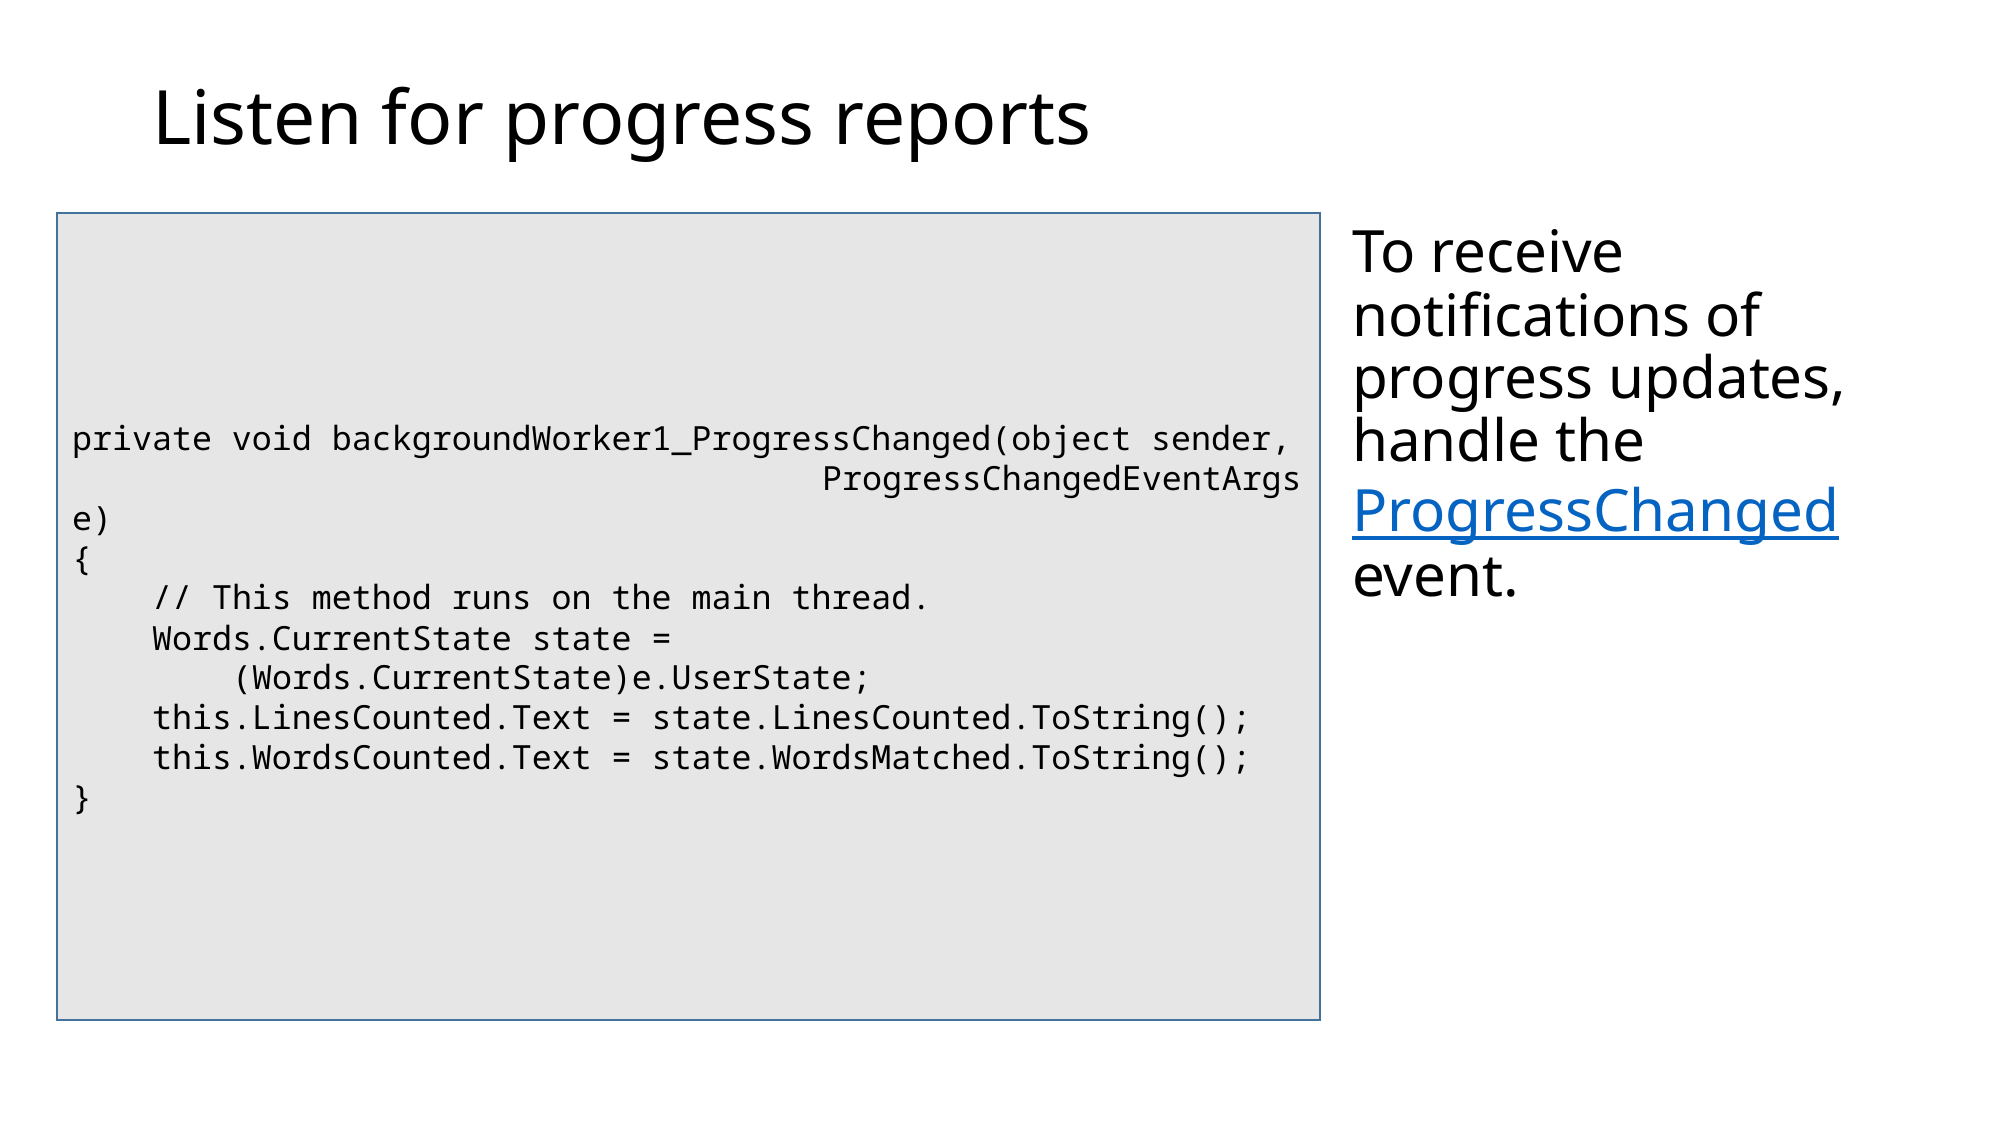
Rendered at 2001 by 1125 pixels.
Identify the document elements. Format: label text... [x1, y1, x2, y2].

list To receive notifications of progress updates, handle the ProgressChanged event. [1337, 215, 1863, 1014]
text_box private void backgroundWorker1_ProgressChanged(object sender, ProgressChangedEventArgs e) { // This method runs on the main thread. Words.CurrentState state = (Words.CurrentState)e.UserState; this.LinesCounted.Text = state.LinesCounted.ToString(); this.WordsCounted.Text = state.WordsMatched.ToString(); } [56, 212, 1321, 1021]
title Listen for progress reports [137, 59, 1863, 182]
